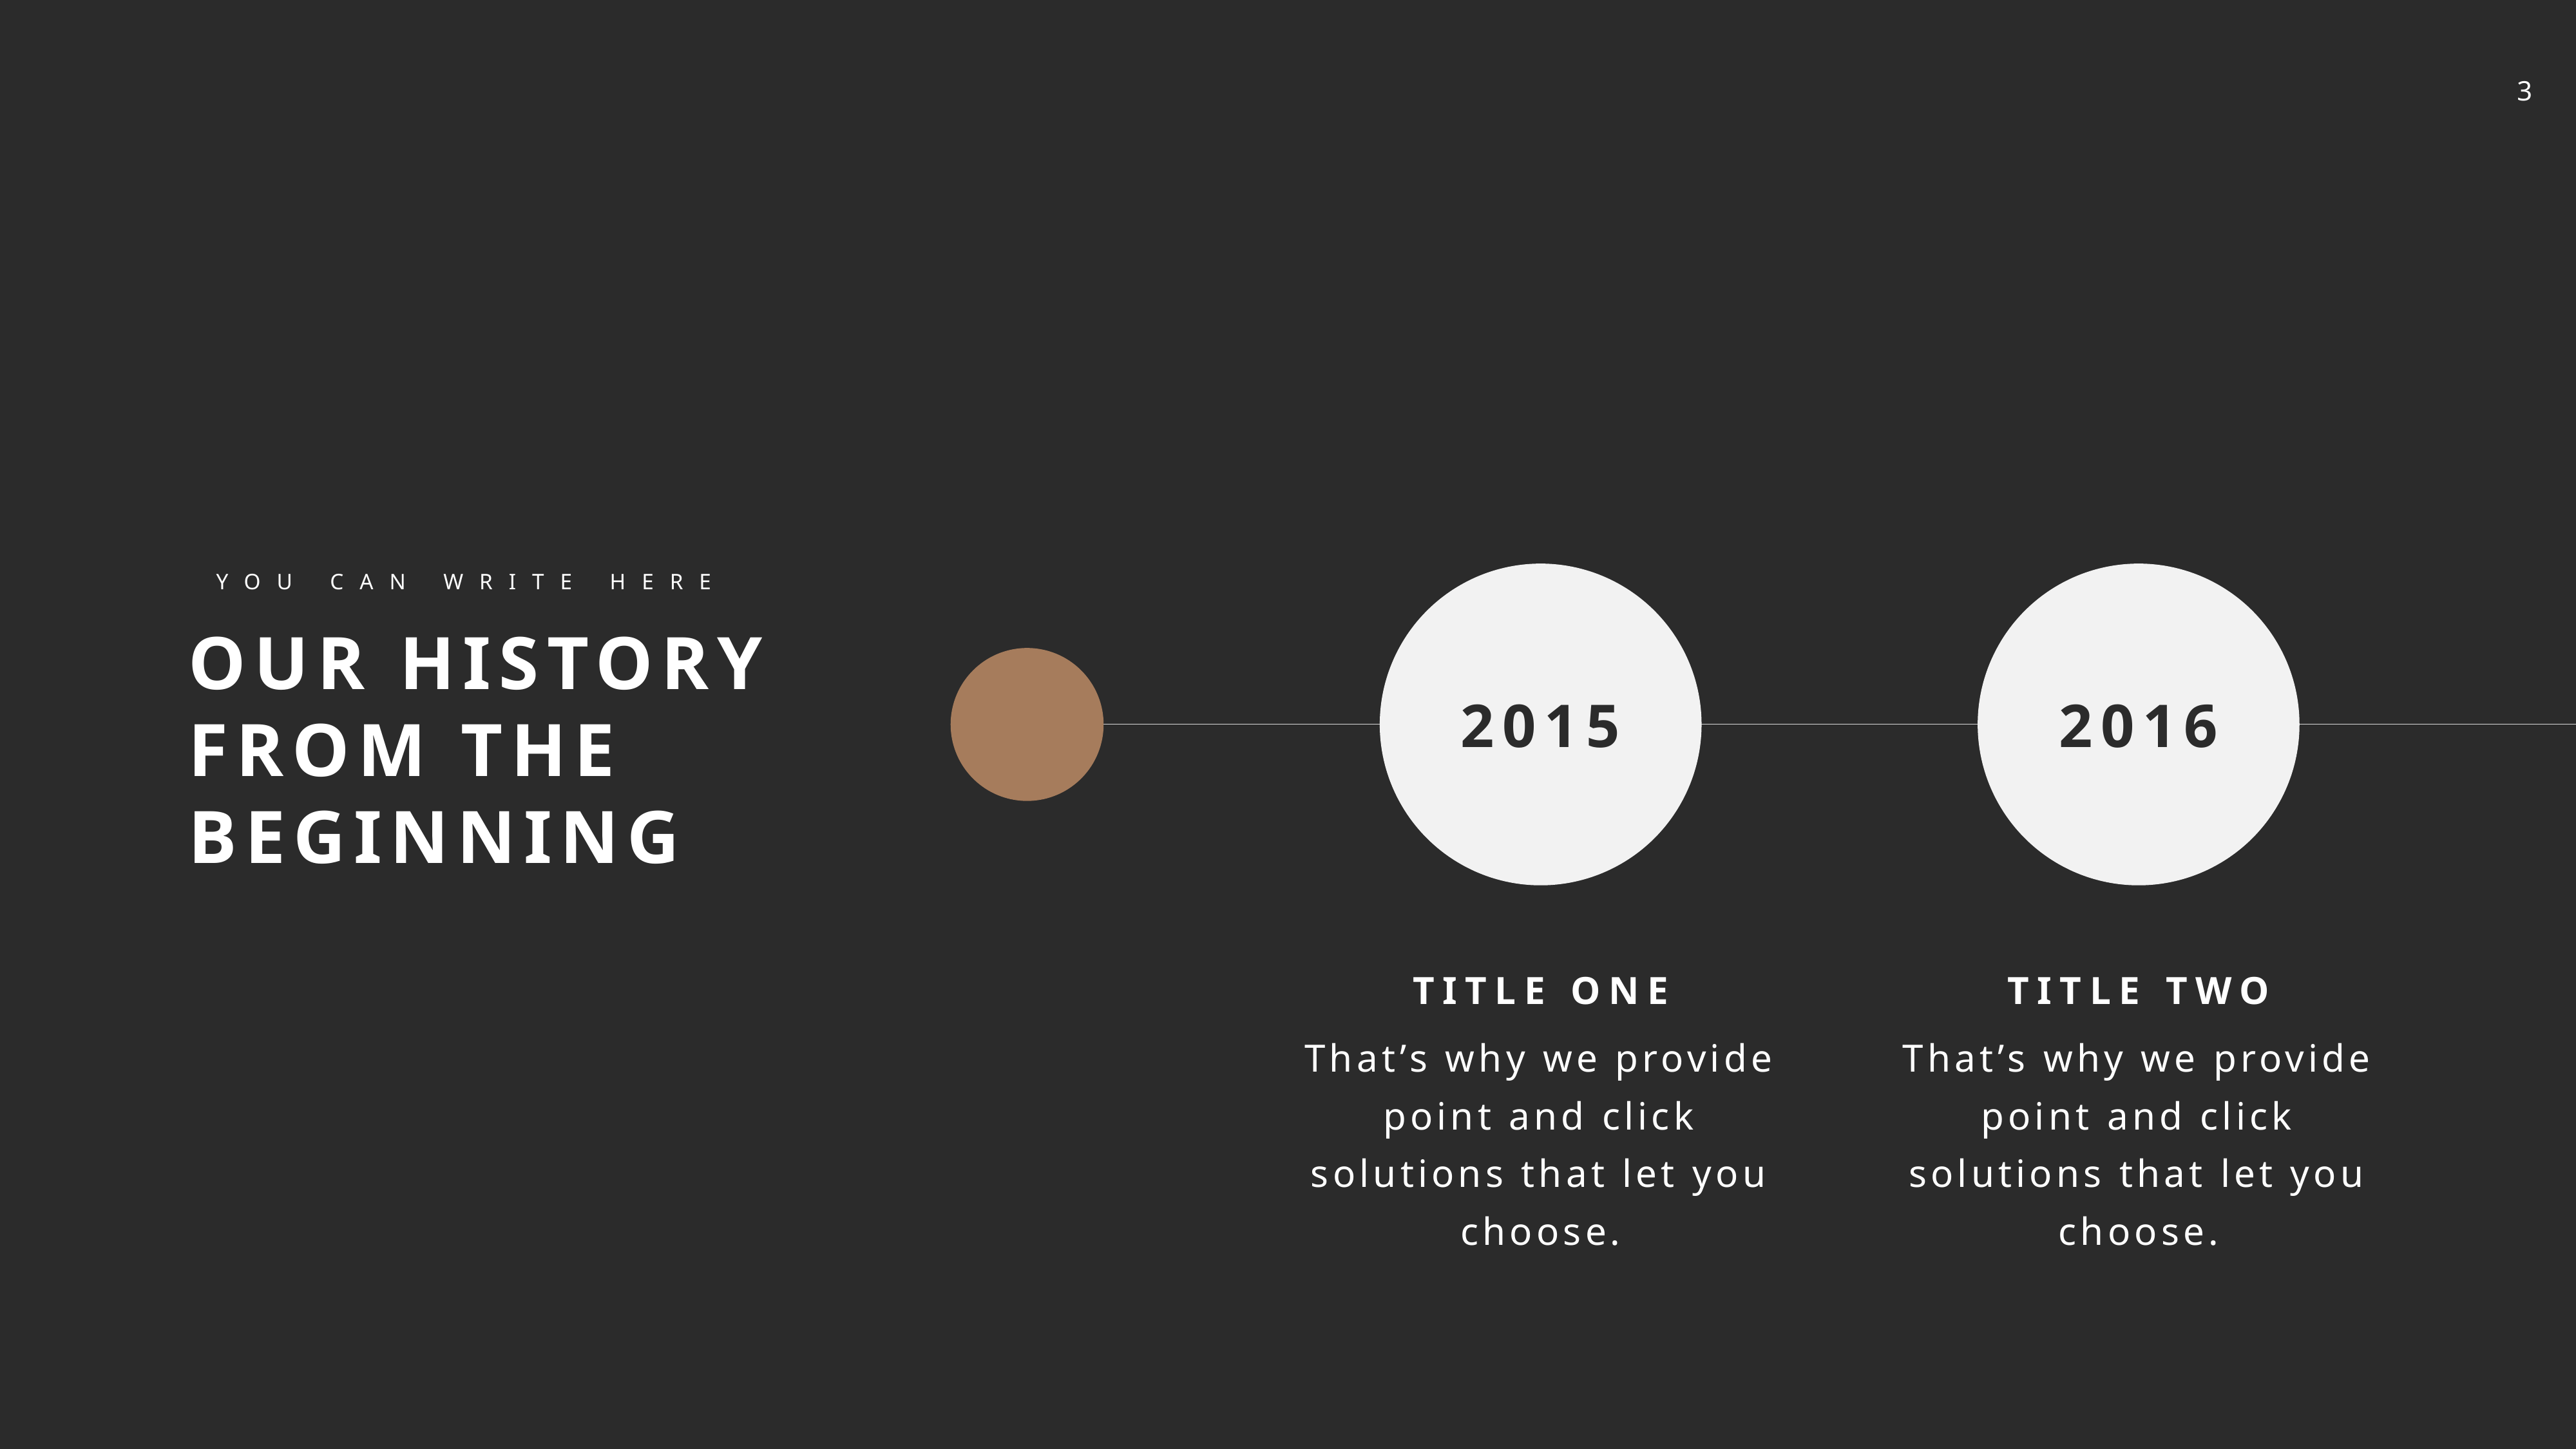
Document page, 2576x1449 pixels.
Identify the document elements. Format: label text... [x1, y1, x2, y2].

text_box [2296, 690, 2300, 724]
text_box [1277, 961, 1804, 1197]
text_box [1698, 687, 1703, 724]
text_box [1384, 764, 1697, 886]
text_box [1379, 688, 1383, 724]
text_box [949, 647, 1105, 802]
text_box [1982, 563, 2295, 683]
text_box [1981, 764, 2296, 886]
text_box 2015 [1383, 683, 1698, 724]
text_box [1977, 725, 1981, 759]
text_box [1384, 563, 1697, 683]
text_box [1698, 725, 1703, 762]
text_box [1977, 689, 1981, 724]
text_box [178, 564, 824, 886]
text_box 2016 [1981, 683, 2296, 724]
text_box 2016 [1981, 725, 2296, 764]
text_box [1875, 961, 2402, 1197]
text_box 2015 [1383, 725, 1698, 764]
text_box [1379, 725, 1383, 760]
text_box [2296, 725, 2300, 759]
